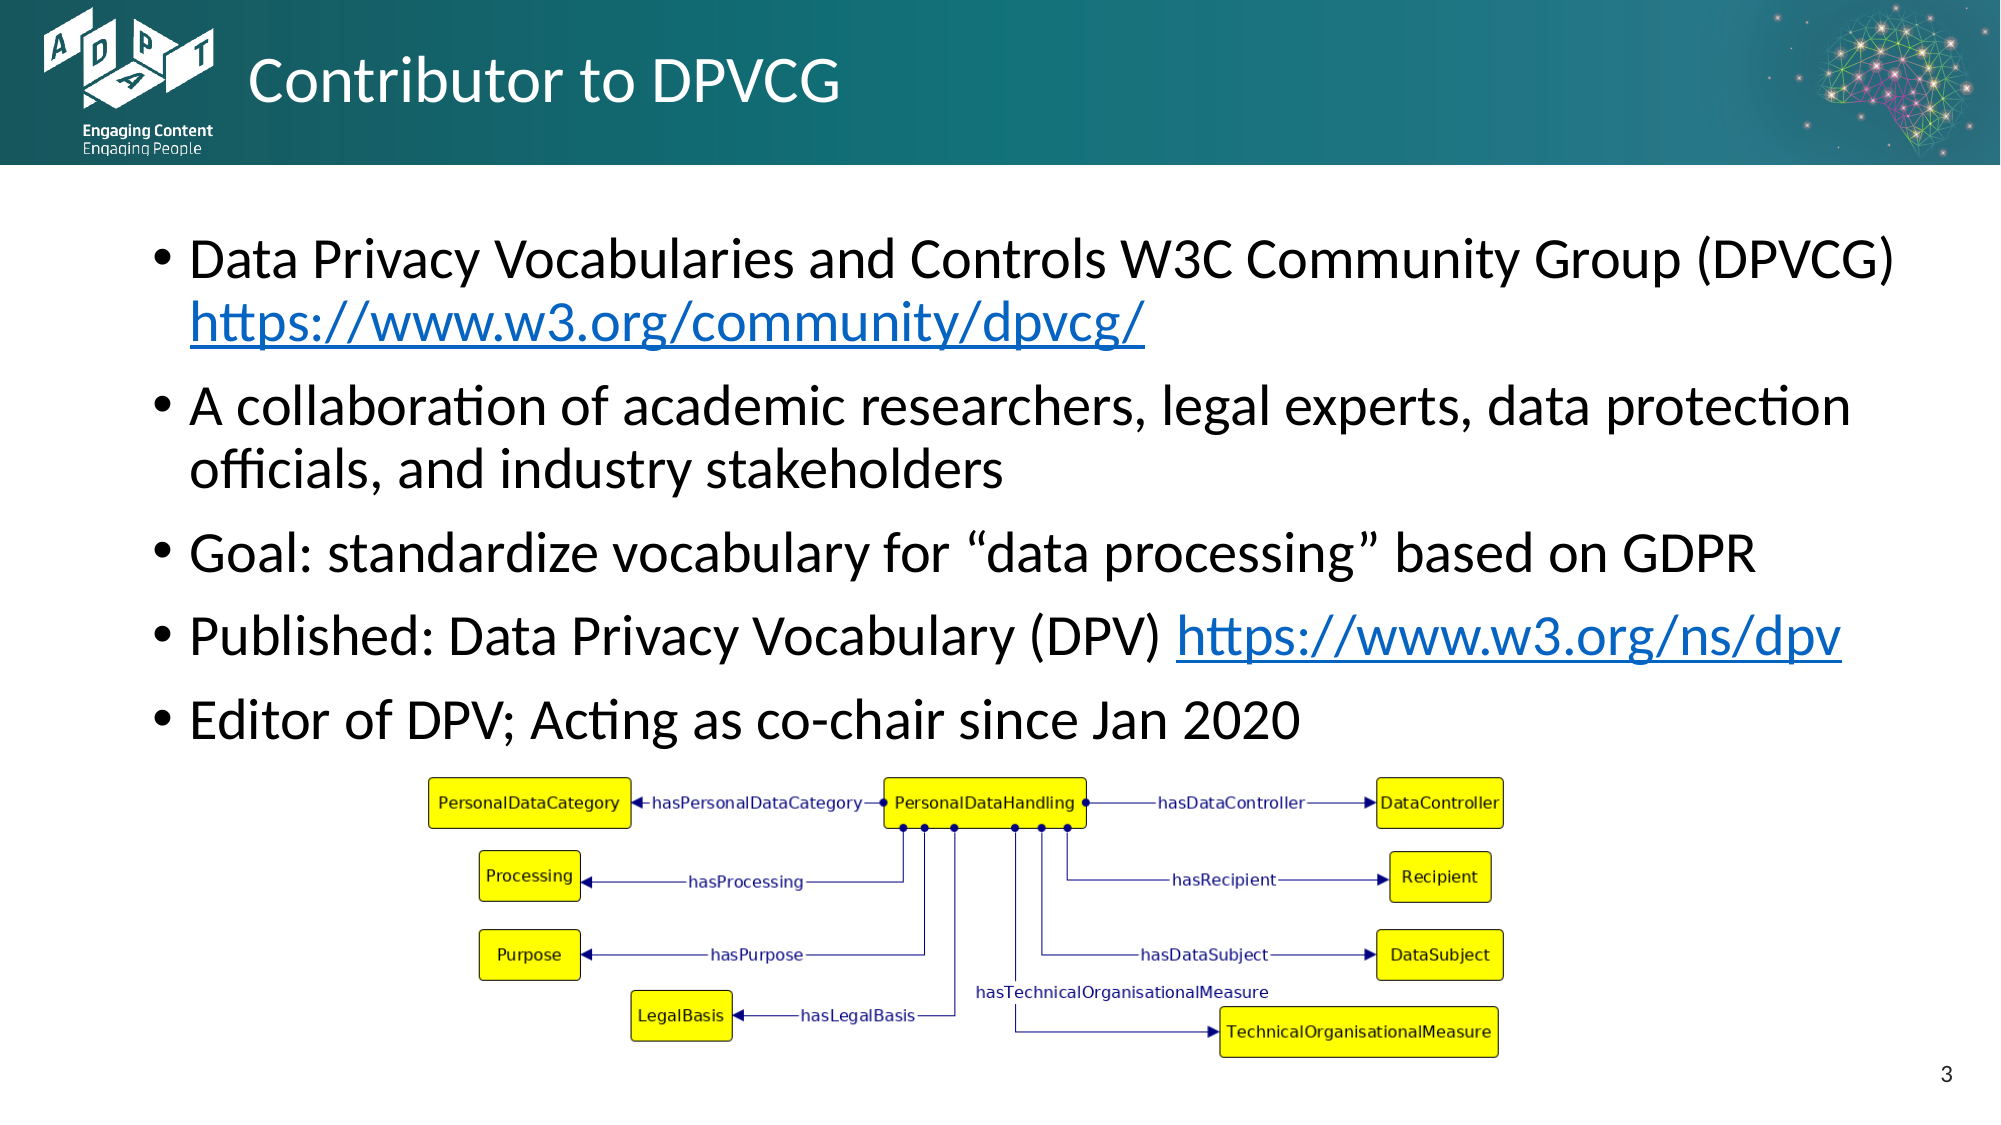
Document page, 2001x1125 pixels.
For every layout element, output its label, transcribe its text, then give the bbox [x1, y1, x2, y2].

list Data Privacy Vocabularies and Controls W3C Community Group (DPVCG) https://www.w3.org/community/dpvcg/ A collaboration of academic researchers, legal experts, data protection officials, and industry stakeholders Goal: standardize vocabulary for “data processing” based on GDPR Published: Data Privacy Vocabulary (DPV) https://www.w3.org/ns/dpv Editor of DPV; Acting as co-chair since Jan 2020 [137, 220, 1914, 1013]
title Contributor to DPVCG [234, 23, 1688, 140]
picture [413, 762, 1519, 1073]
slide_number 2 [1518, 1042, 1969, 1103]
picture [0, 0, 2001, 165]
